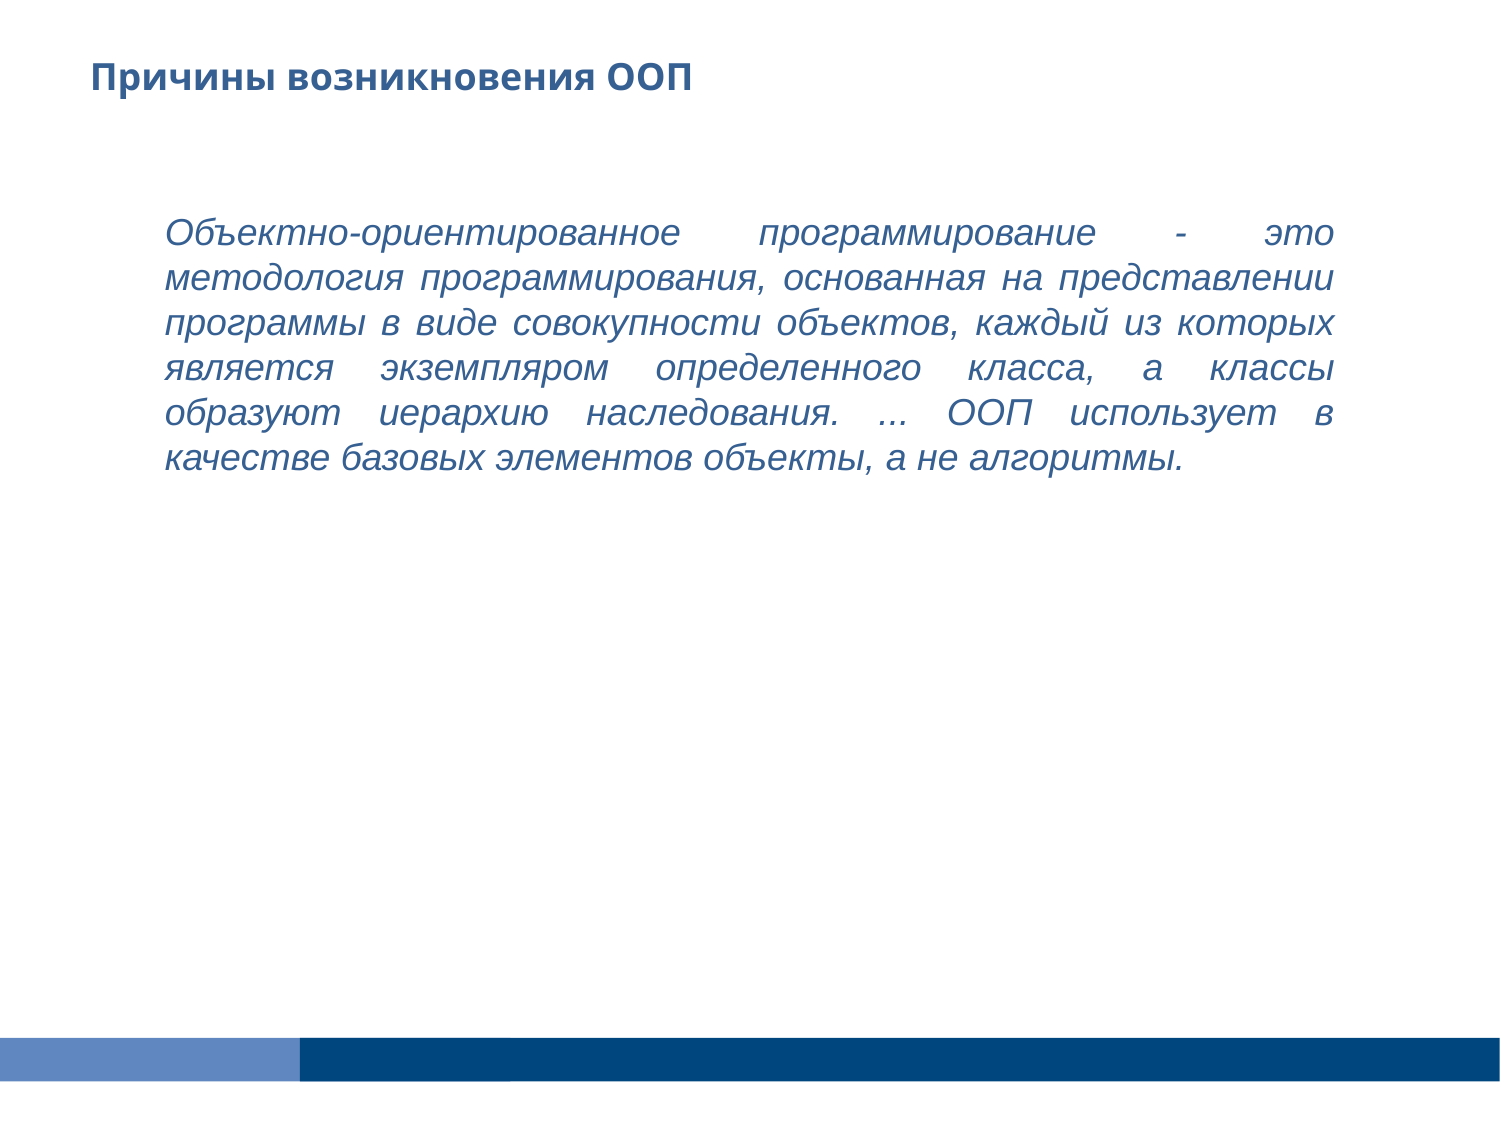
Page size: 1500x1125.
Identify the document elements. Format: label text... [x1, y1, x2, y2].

text_box Причины возникновения ООП [74, 45, 1425, 163]
text_box Объектно-ориентированное программирование - это методология программирования, основанная на представлении программы в виде совокупности объектов, каждый из которых является экземпляром определенного класса, а классы образуют иерархию наследования. ... ООП использует в качестве базовых элементов объекты, а не алгоритмы. [149, 200, 1350, 988]
